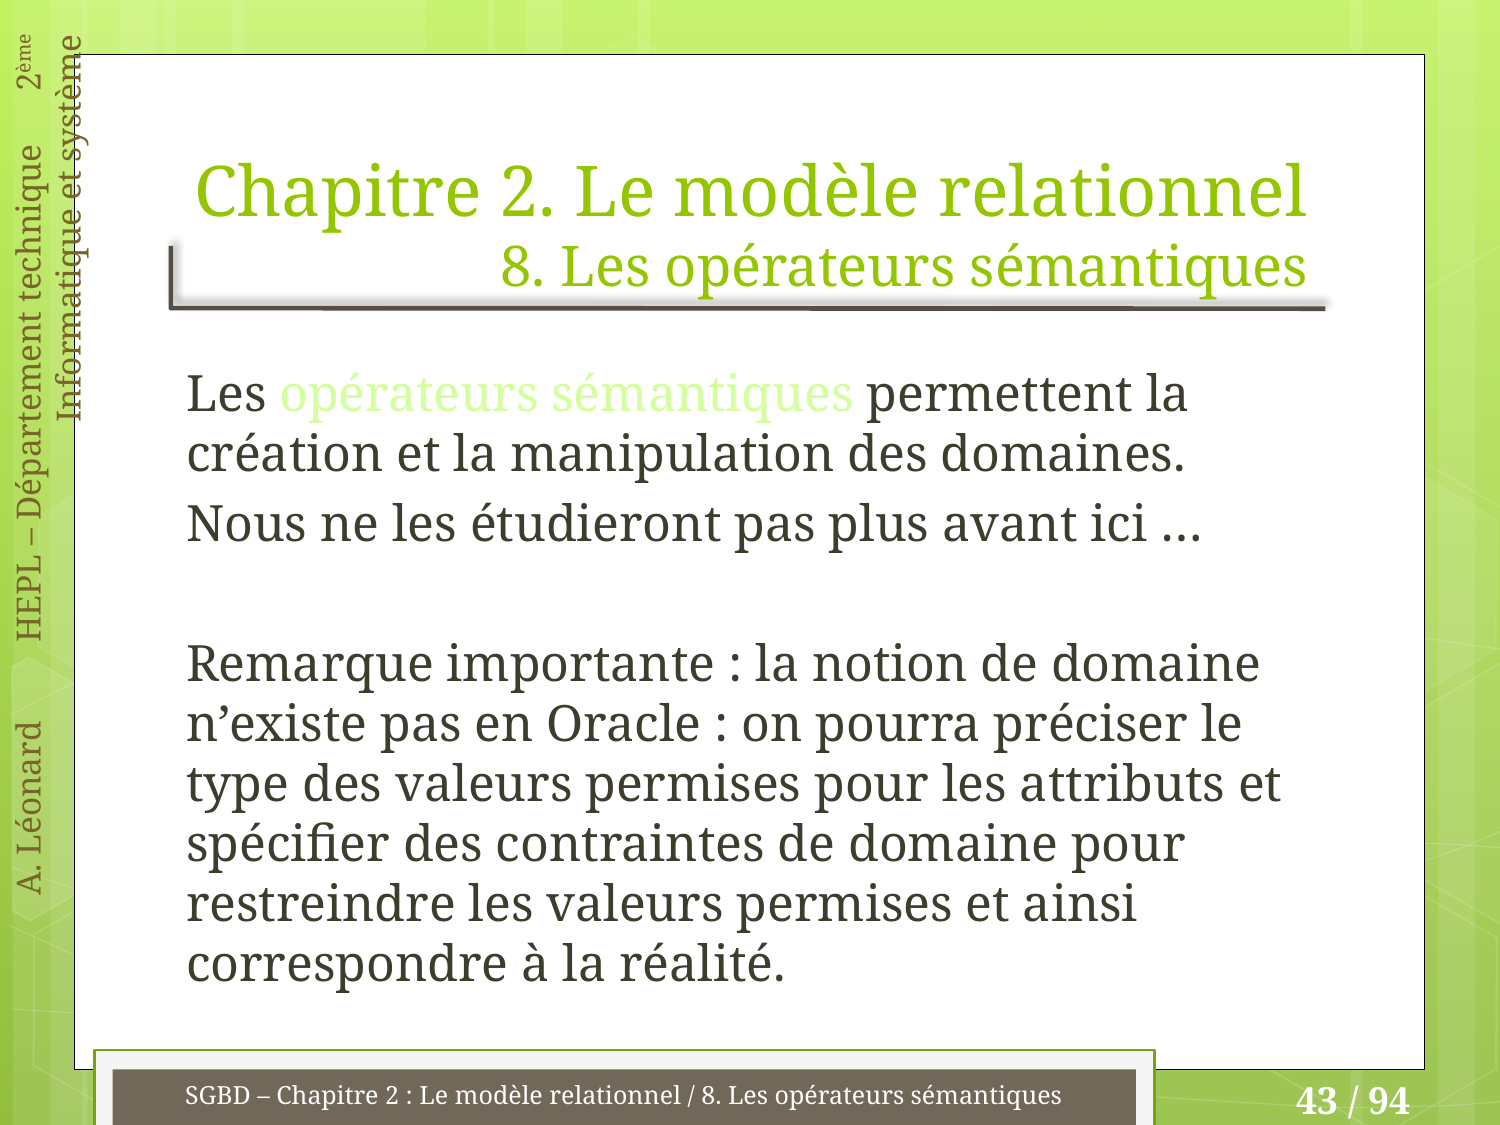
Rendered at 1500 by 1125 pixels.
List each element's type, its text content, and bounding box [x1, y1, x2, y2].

table_cell Tartempion [1437, 520, 1476, 527]
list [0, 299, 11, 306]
footer SGBD – Chapitre 2 : Le modèle relationnel / 8. Les opérateurs sémantiques [112, 1067, 1136, 1125]
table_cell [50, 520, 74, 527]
title Chapitre 2. Le modèle relationnel 8. Les opérateurs sémantiques [171, 118, 1324, 306]
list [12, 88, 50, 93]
list Les opérateurs sémantiques permettent la création et la manipulation des domaines. Nous ne les étudieront pas plus avant ici … Remarque importante : la notion de domaine n’existe pas en Oracle : on pourra préciser le type des valeurs permises pour les attributs et spécifier des contraintes de domaine pour restreindre les valeurs permises et ainsi correspondre à la réalité. [171, 336, 1323, 1016]
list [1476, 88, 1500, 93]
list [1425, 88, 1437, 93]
